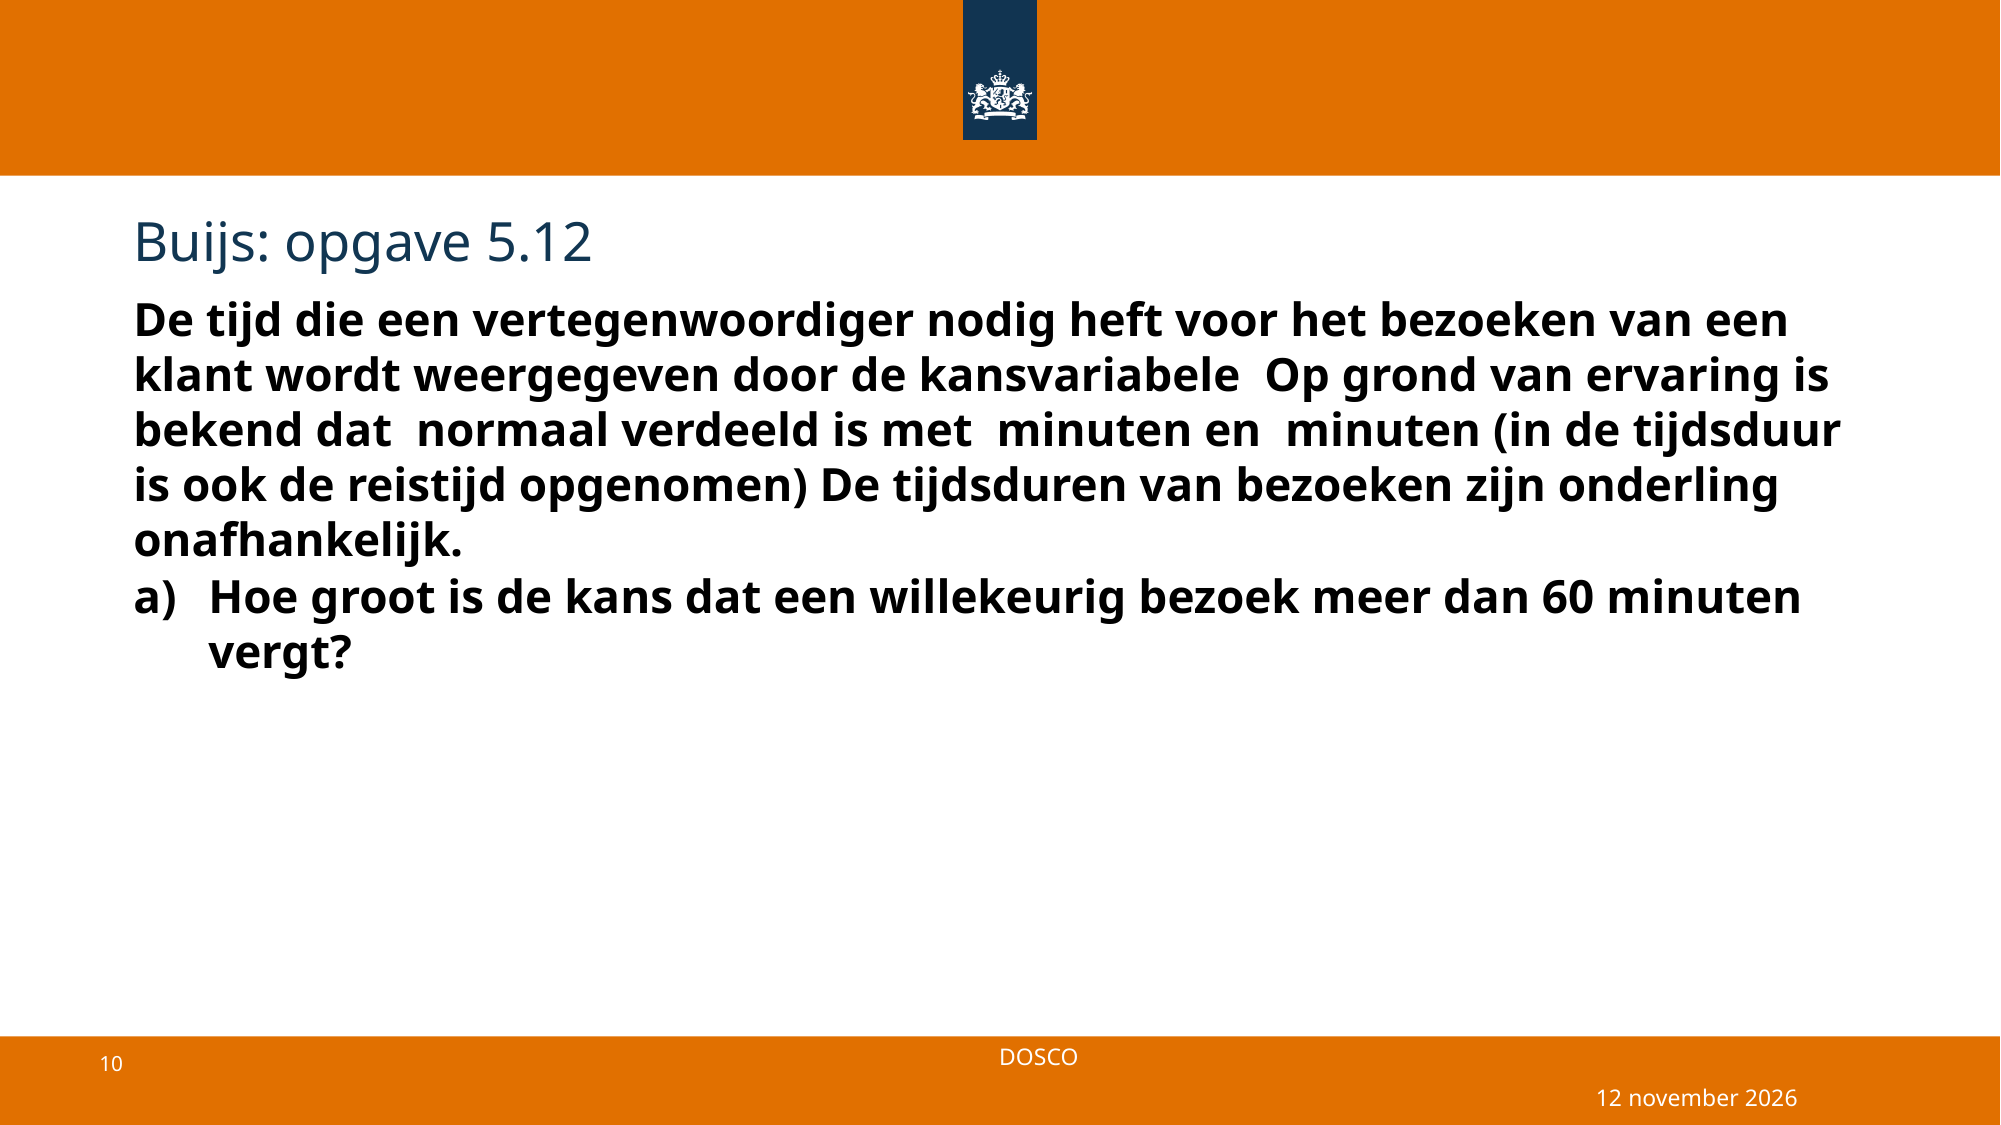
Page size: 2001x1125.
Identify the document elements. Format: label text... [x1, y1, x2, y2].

title Buijs: opgave 5.12 [133, 207, 1834, 273]
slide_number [1580, 1069, 1946, 1125]
picture [963, 0, 1037, 140]
